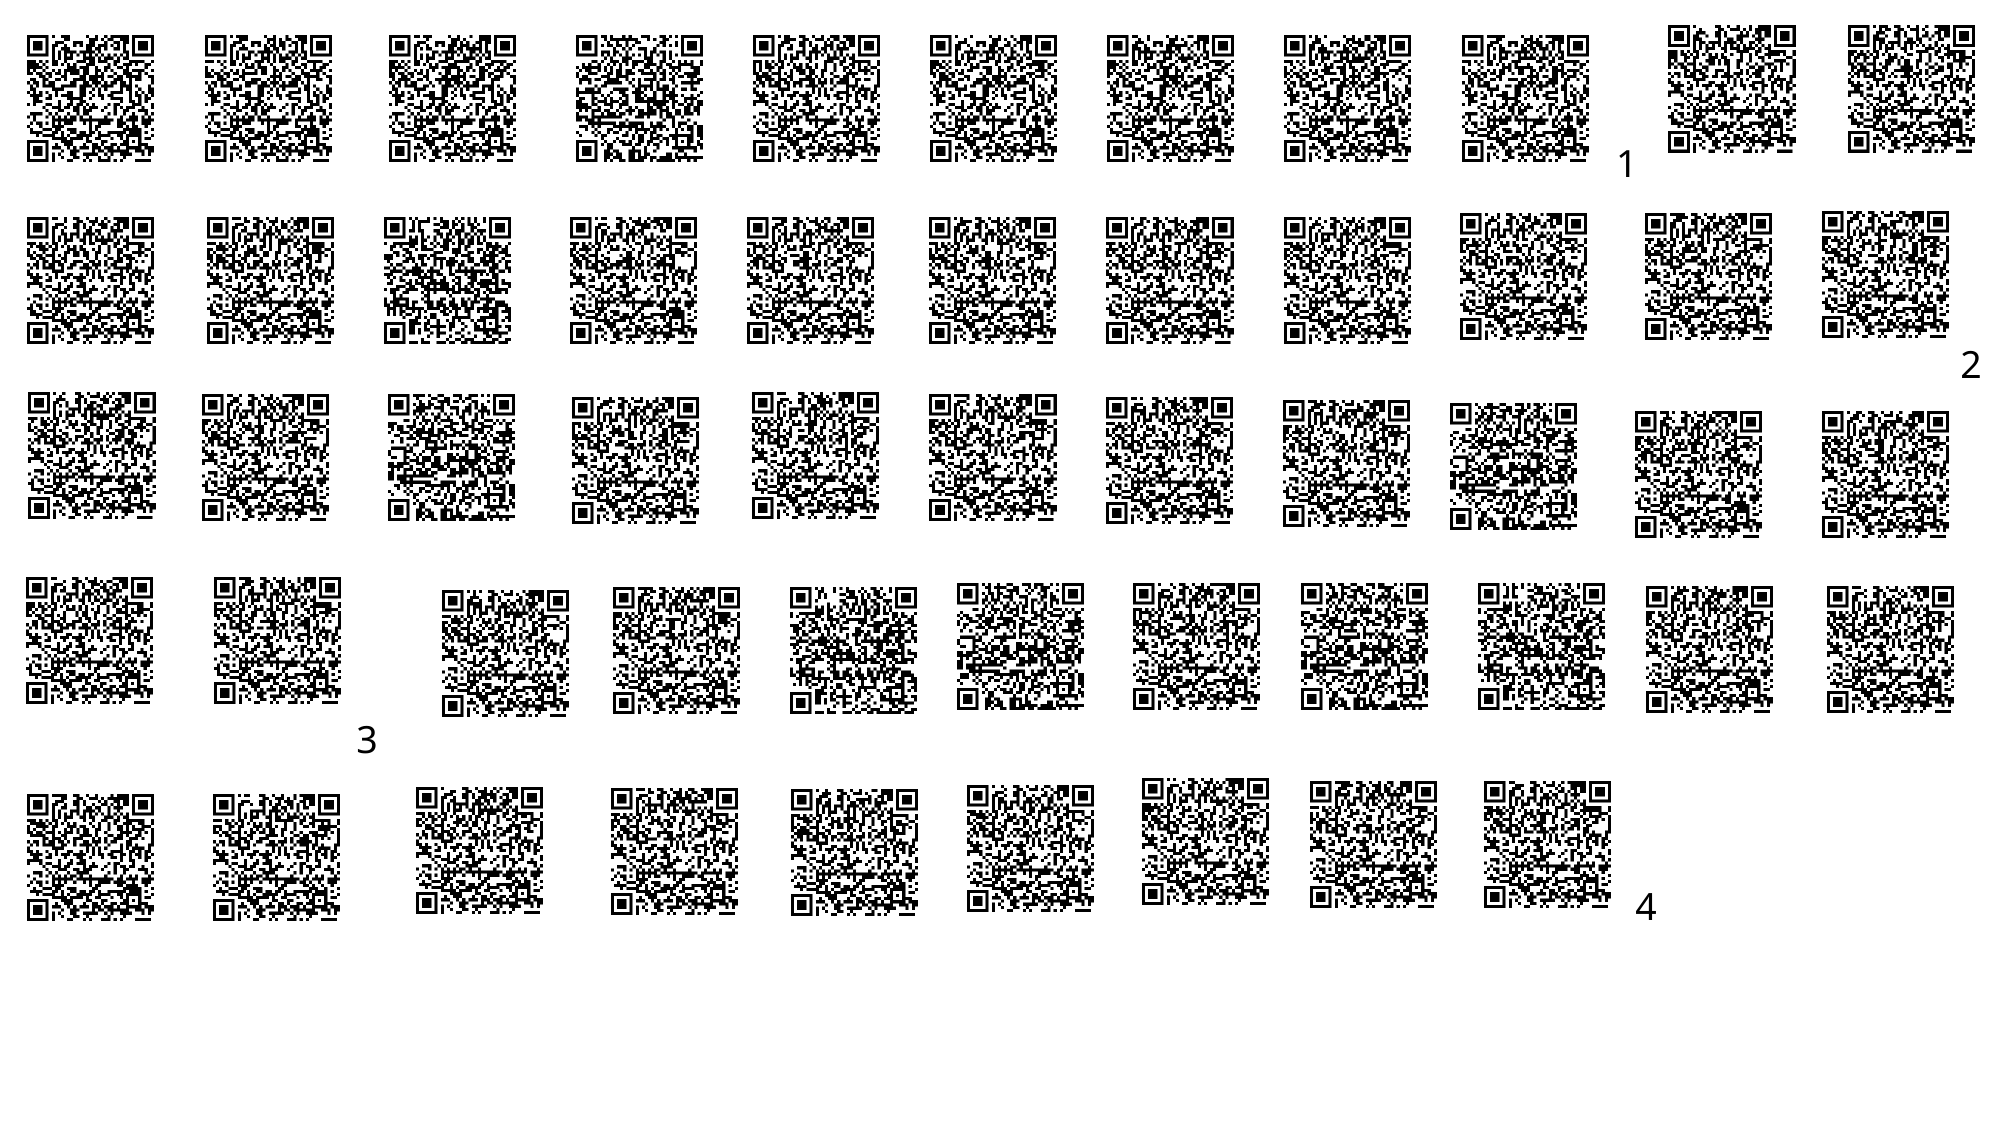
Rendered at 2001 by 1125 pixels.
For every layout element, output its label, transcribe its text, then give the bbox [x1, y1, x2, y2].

picture [1618, 184, 1974, 365]
picture [764, 752, 1636, 942]
picture [187, 551, 367, 730]
picture [584, 761, 763, 941]
text_box 2 [1945, 334, 1997, 394]
picture [1, 190, 541, 547]
picture [0, 767, 179, 946]
text_box 3 [341, 708, 393, 769]
picture [362, 8, 542, 188]
picture [389, 761, 568, 940]
picture [545, 370, 724, 550]
picture [415, 8, 1979, 743]
picture [1822, 0, 2000, 178]
text_box 4 [1620, 875, 1672, 936]
picture [0, 551, 179, 730]
picture [186, 767, 366, 946]
picture [1642, 0, 1821, 178]
text_box 1 [1613, 132, 1653, 192]
picture [0, 8, 358, 188]
